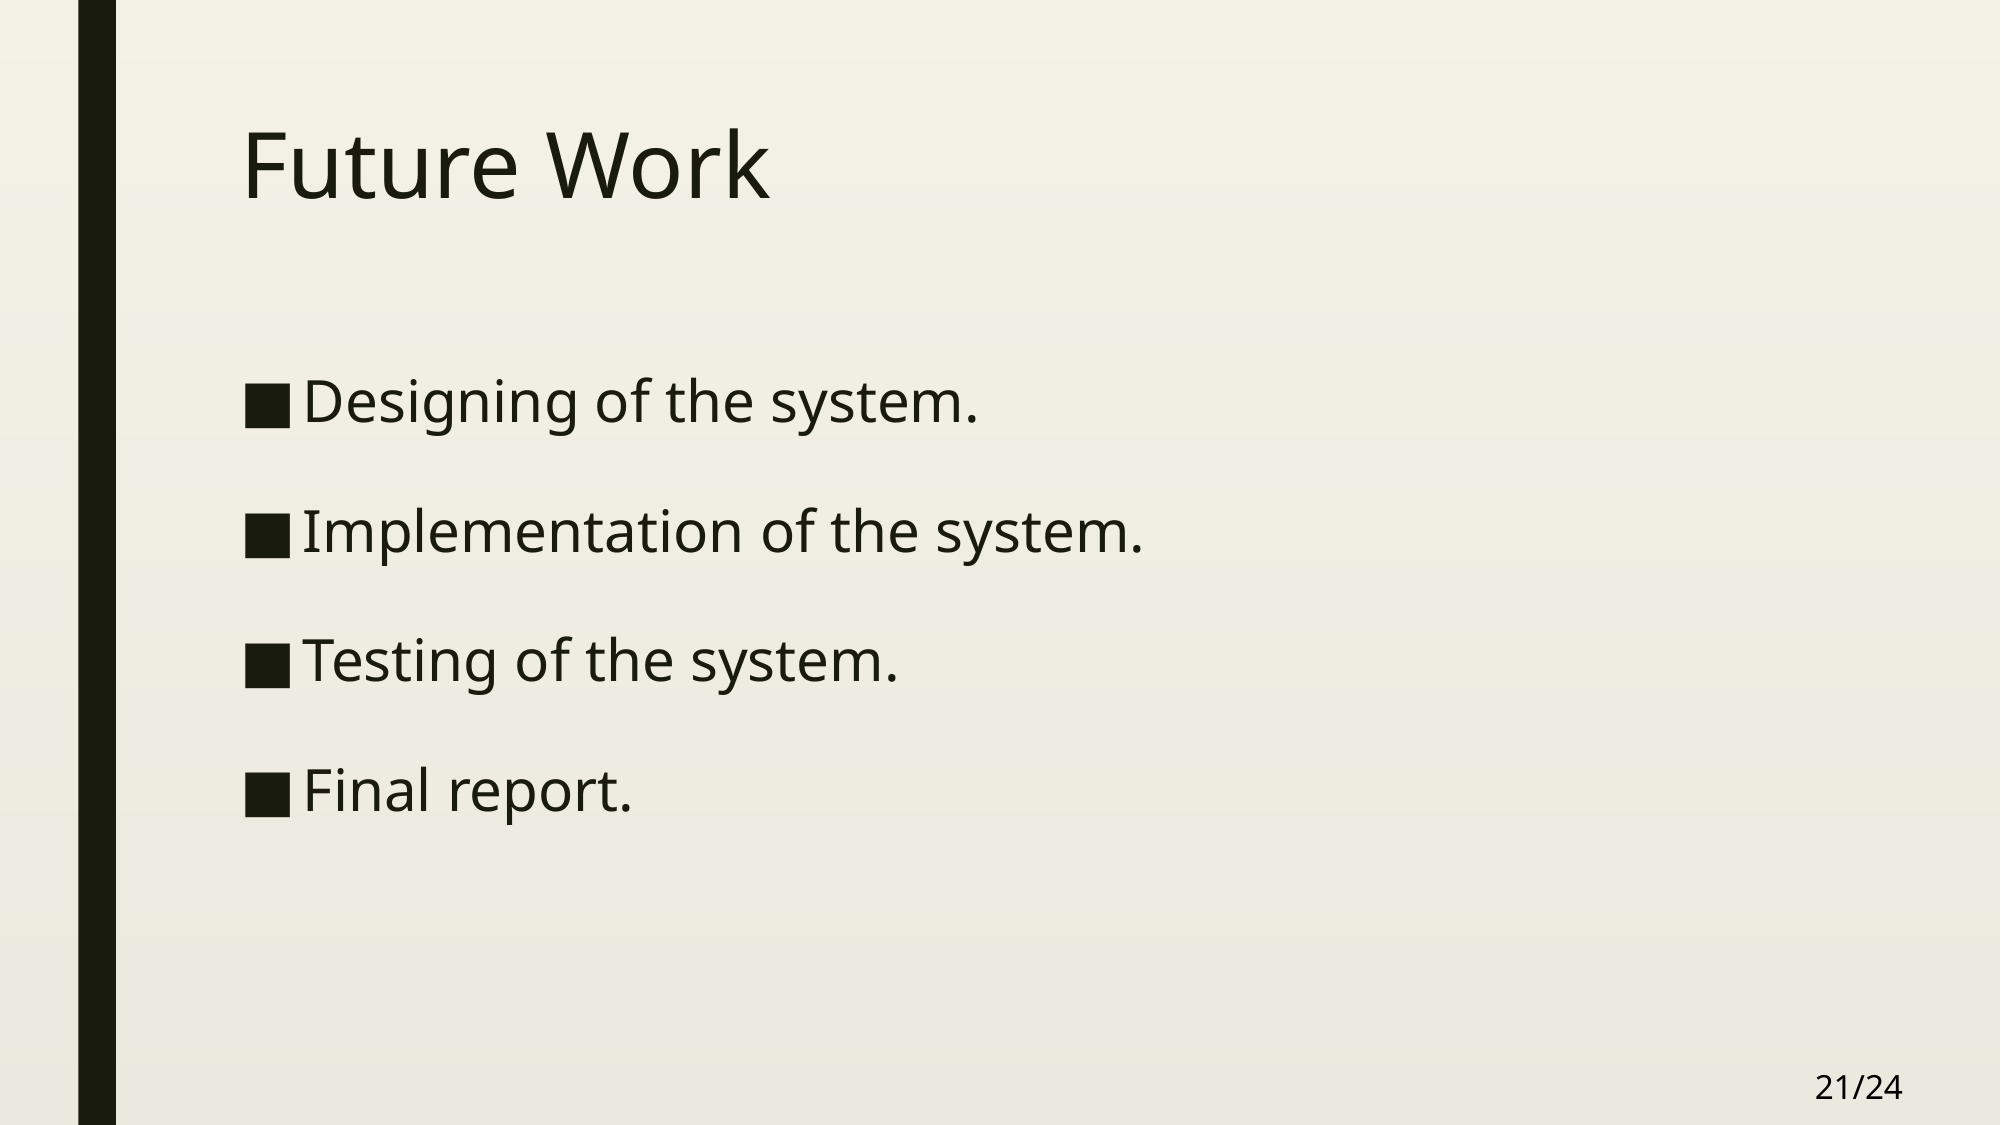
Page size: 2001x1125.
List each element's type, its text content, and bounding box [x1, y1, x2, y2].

title Future Work [225, 112, 1800, 321]
list Designing of the system. Implementation of the system. Testing of the system. Final report. [225, 321, 1800, 963]
